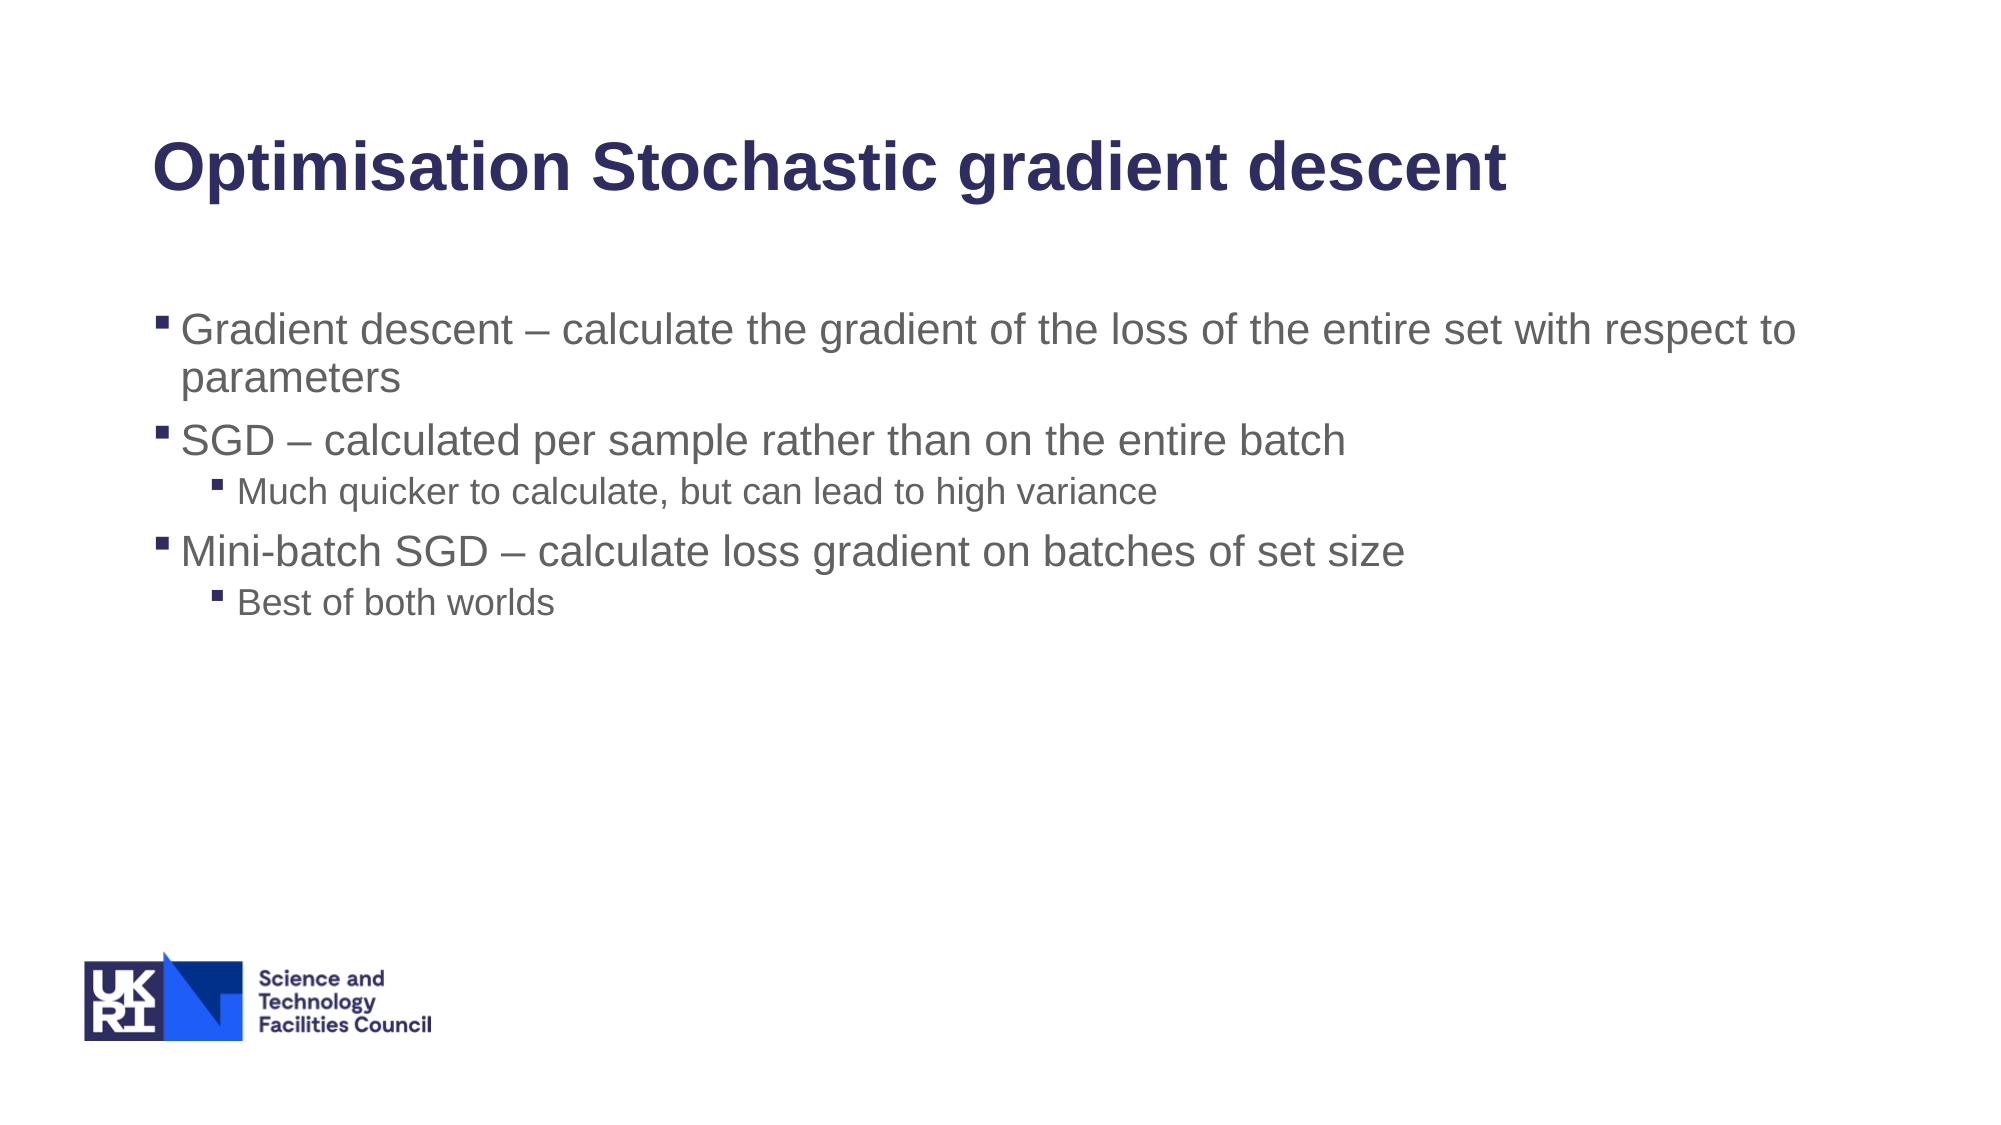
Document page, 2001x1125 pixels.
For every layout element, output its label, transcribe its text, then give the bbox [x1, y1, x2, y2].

title Optimisation Stochastic gradient descent [137, 59, 1863, 278]
list Gradient descent – calculate the gradient of the loss of the entire set with respect to parameters SGD – calculated per sample rather than on the entire batch Much quicker to calculate, but can lead to high variance Mini-batch SGD – calculate loss gradient on batches of set size Best of both worlds [137, 299, 1863, 1014]
picture [84, 951, 431, 1041]
